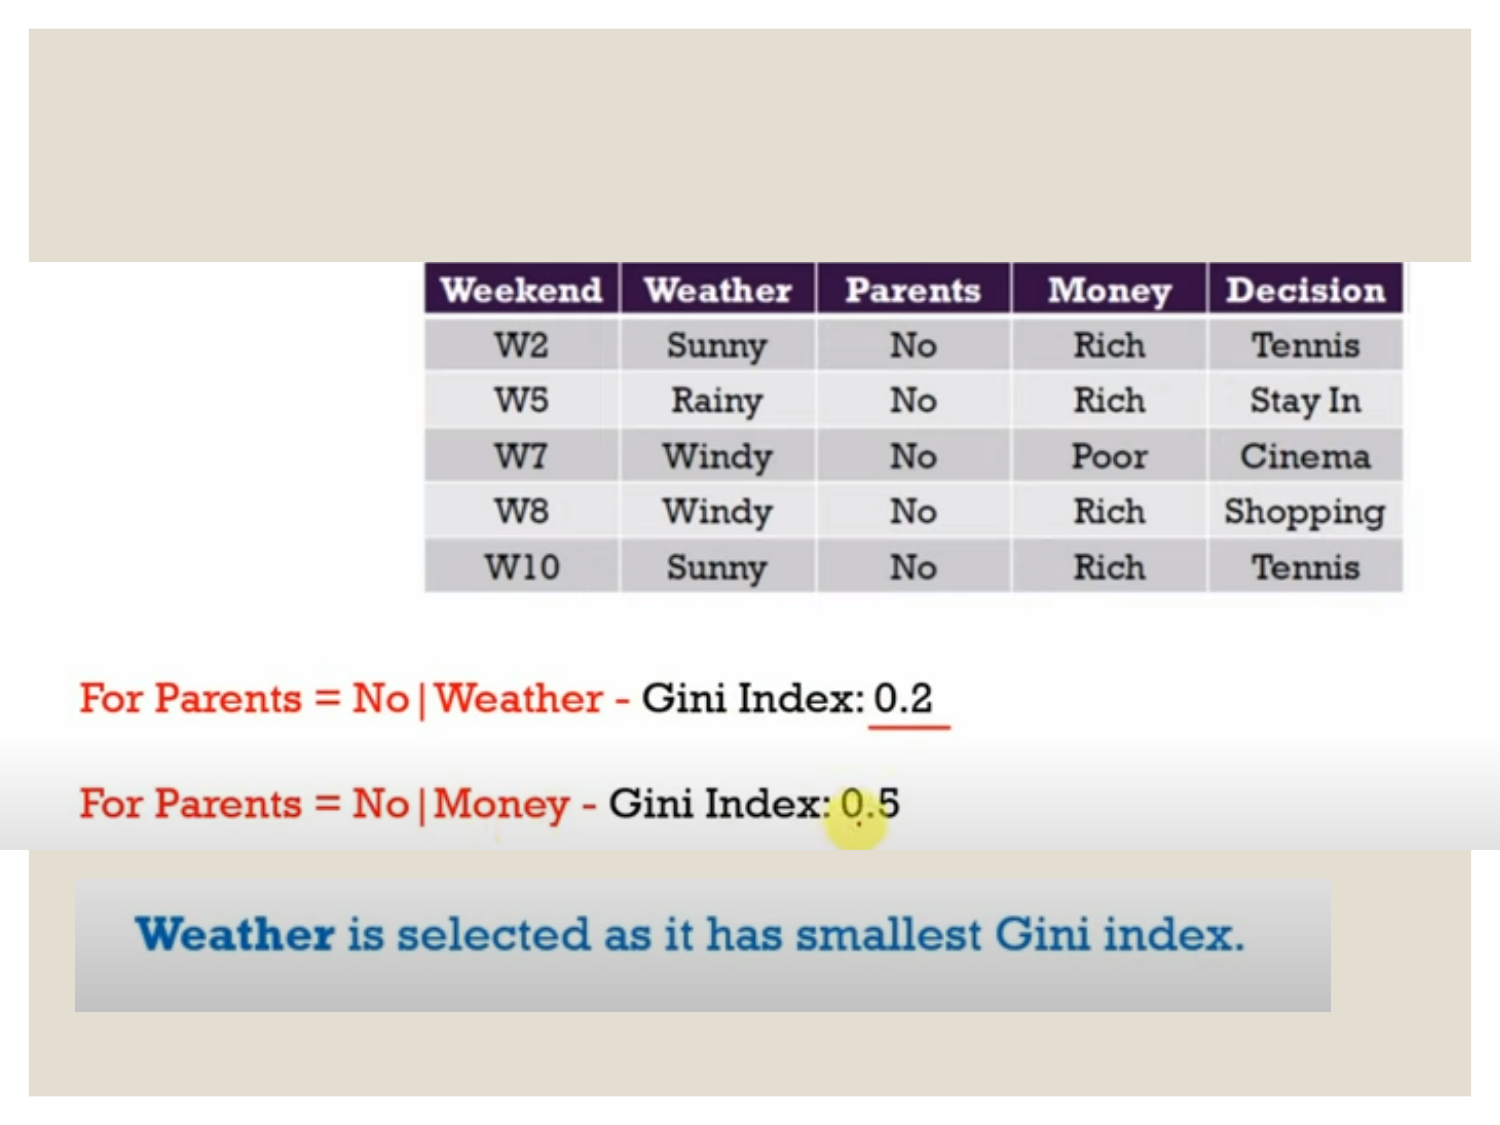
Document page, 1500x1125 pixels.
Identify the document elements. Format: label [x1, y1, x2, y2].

picture [74, 879, 1331, 1012]
list [0, 262, 1500, 850]
